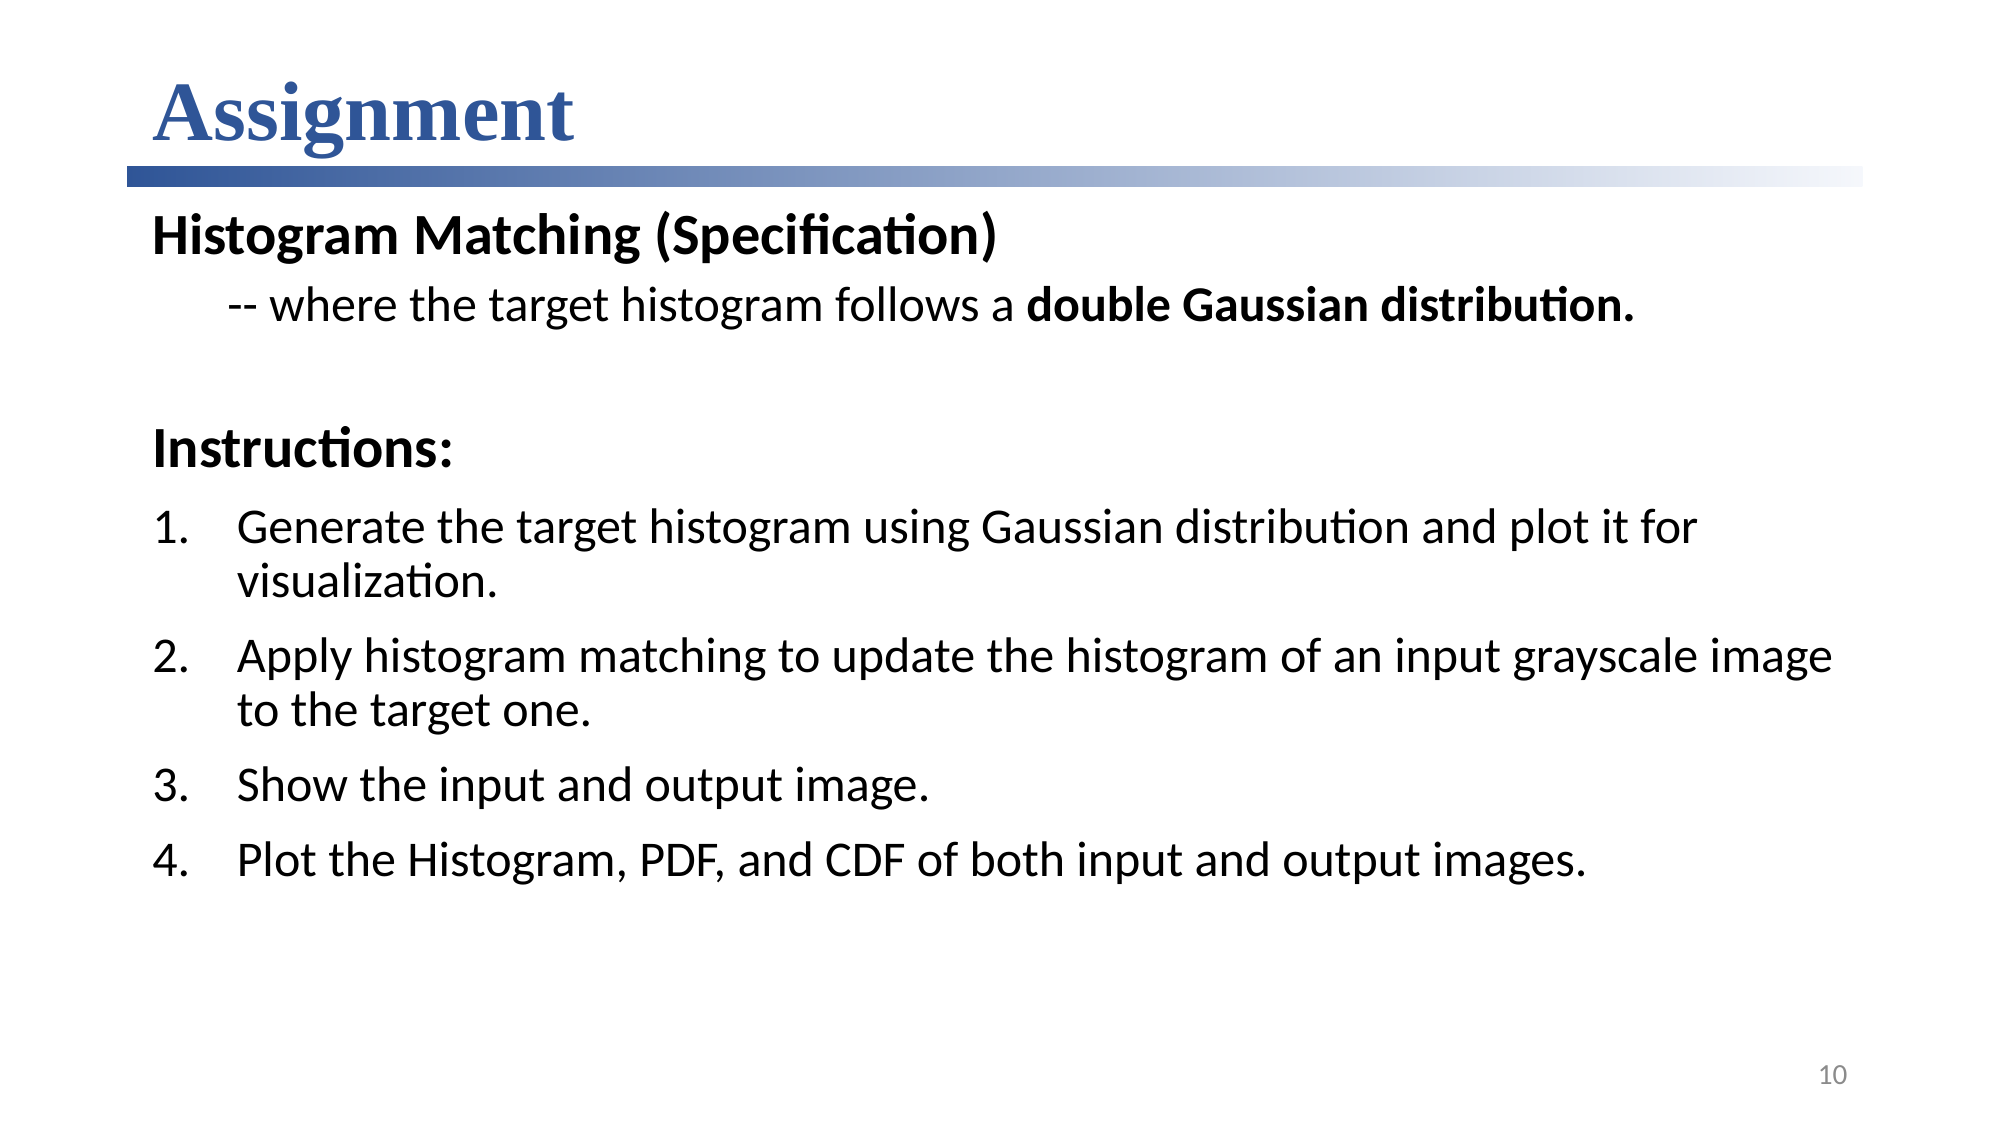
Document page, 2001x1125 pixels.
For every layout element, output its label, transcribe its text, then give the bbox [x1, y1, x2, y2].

slide_number 10 [1412, 1042, 1863, 1103]
list Histogram Matching (Specification) -- where the target histogram follows a double Gaussian distribution. Instructions: Generate the target histogram using Gaussian distribution and plot it for visualization. Apply histogram matching to update the histogram of an input grayscale image to the target one. Show the input and output image. Plot the Histogram, PDF, and CDF of both input and output images. [137, 197, 1863, 1014]
title Assignment [137, 59, 1863, 167]
